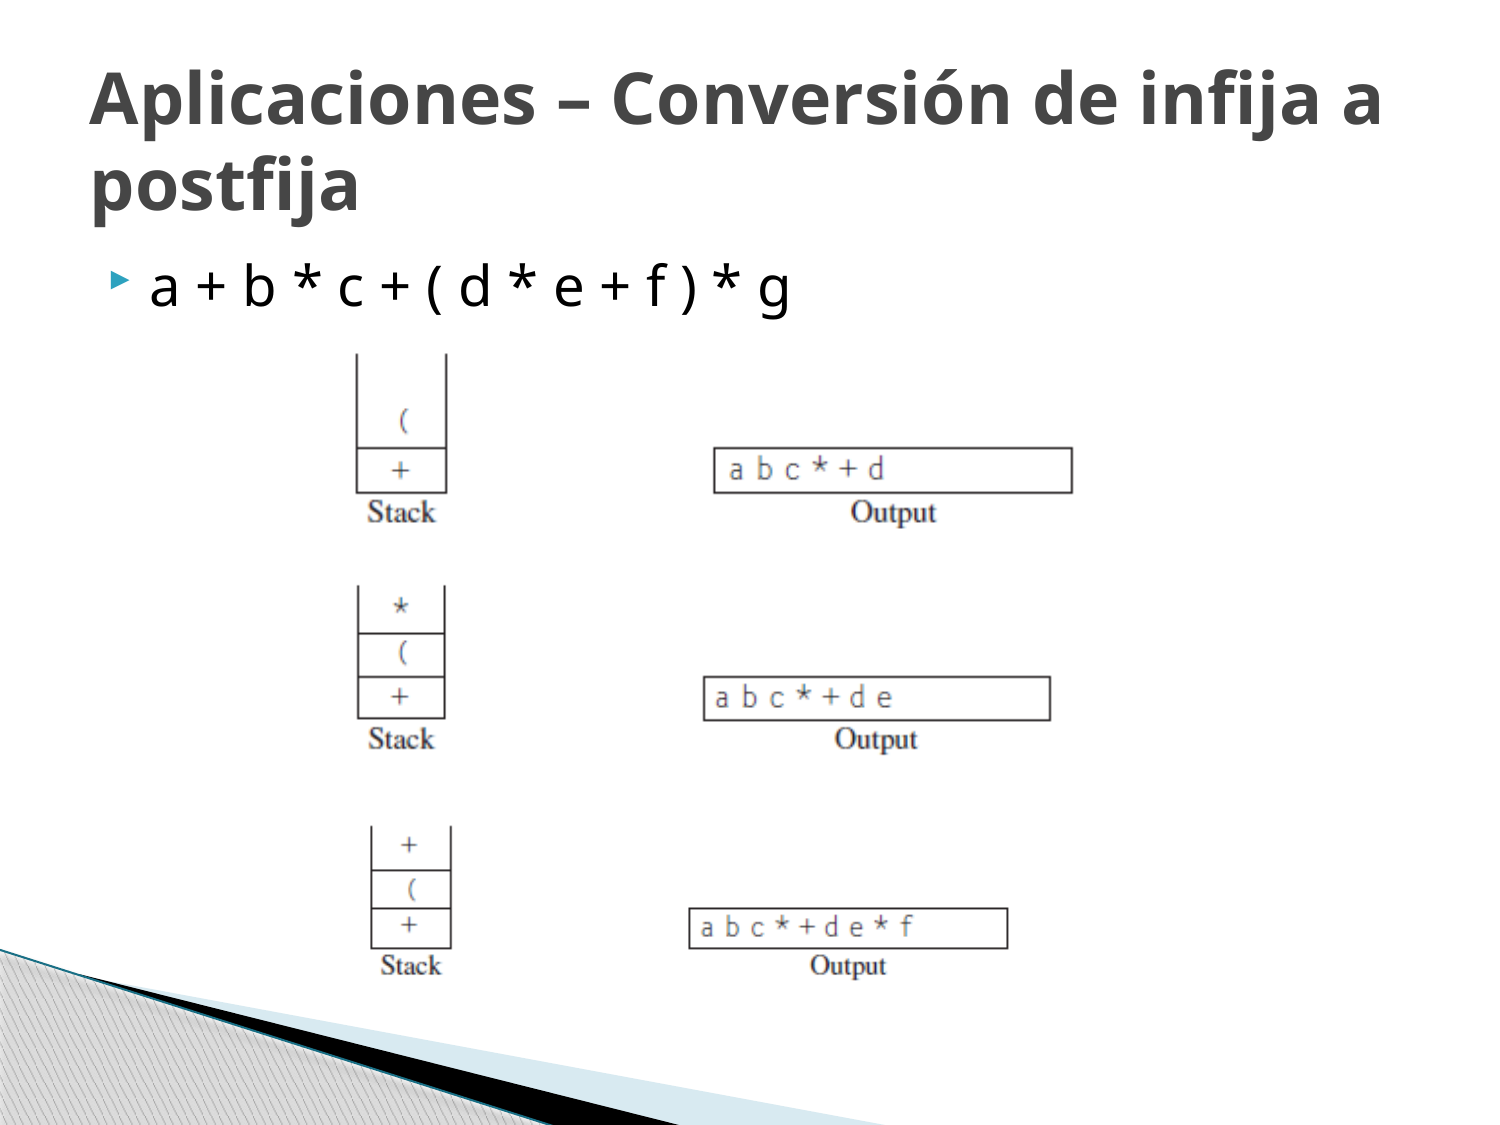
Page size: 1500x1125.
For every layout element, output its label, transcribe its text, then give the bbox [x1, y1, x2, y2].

title Aplicaciones – Conversión de infija a postfija [75, 45, 1425, 233]
picture [359, 810, 1034, 995]
picture [336, 337, 1112, 540]
picture [336, 574, 1079, 771]
list a + b * c + ( d * e + f ) * g [75, 243, 1425, 986]
